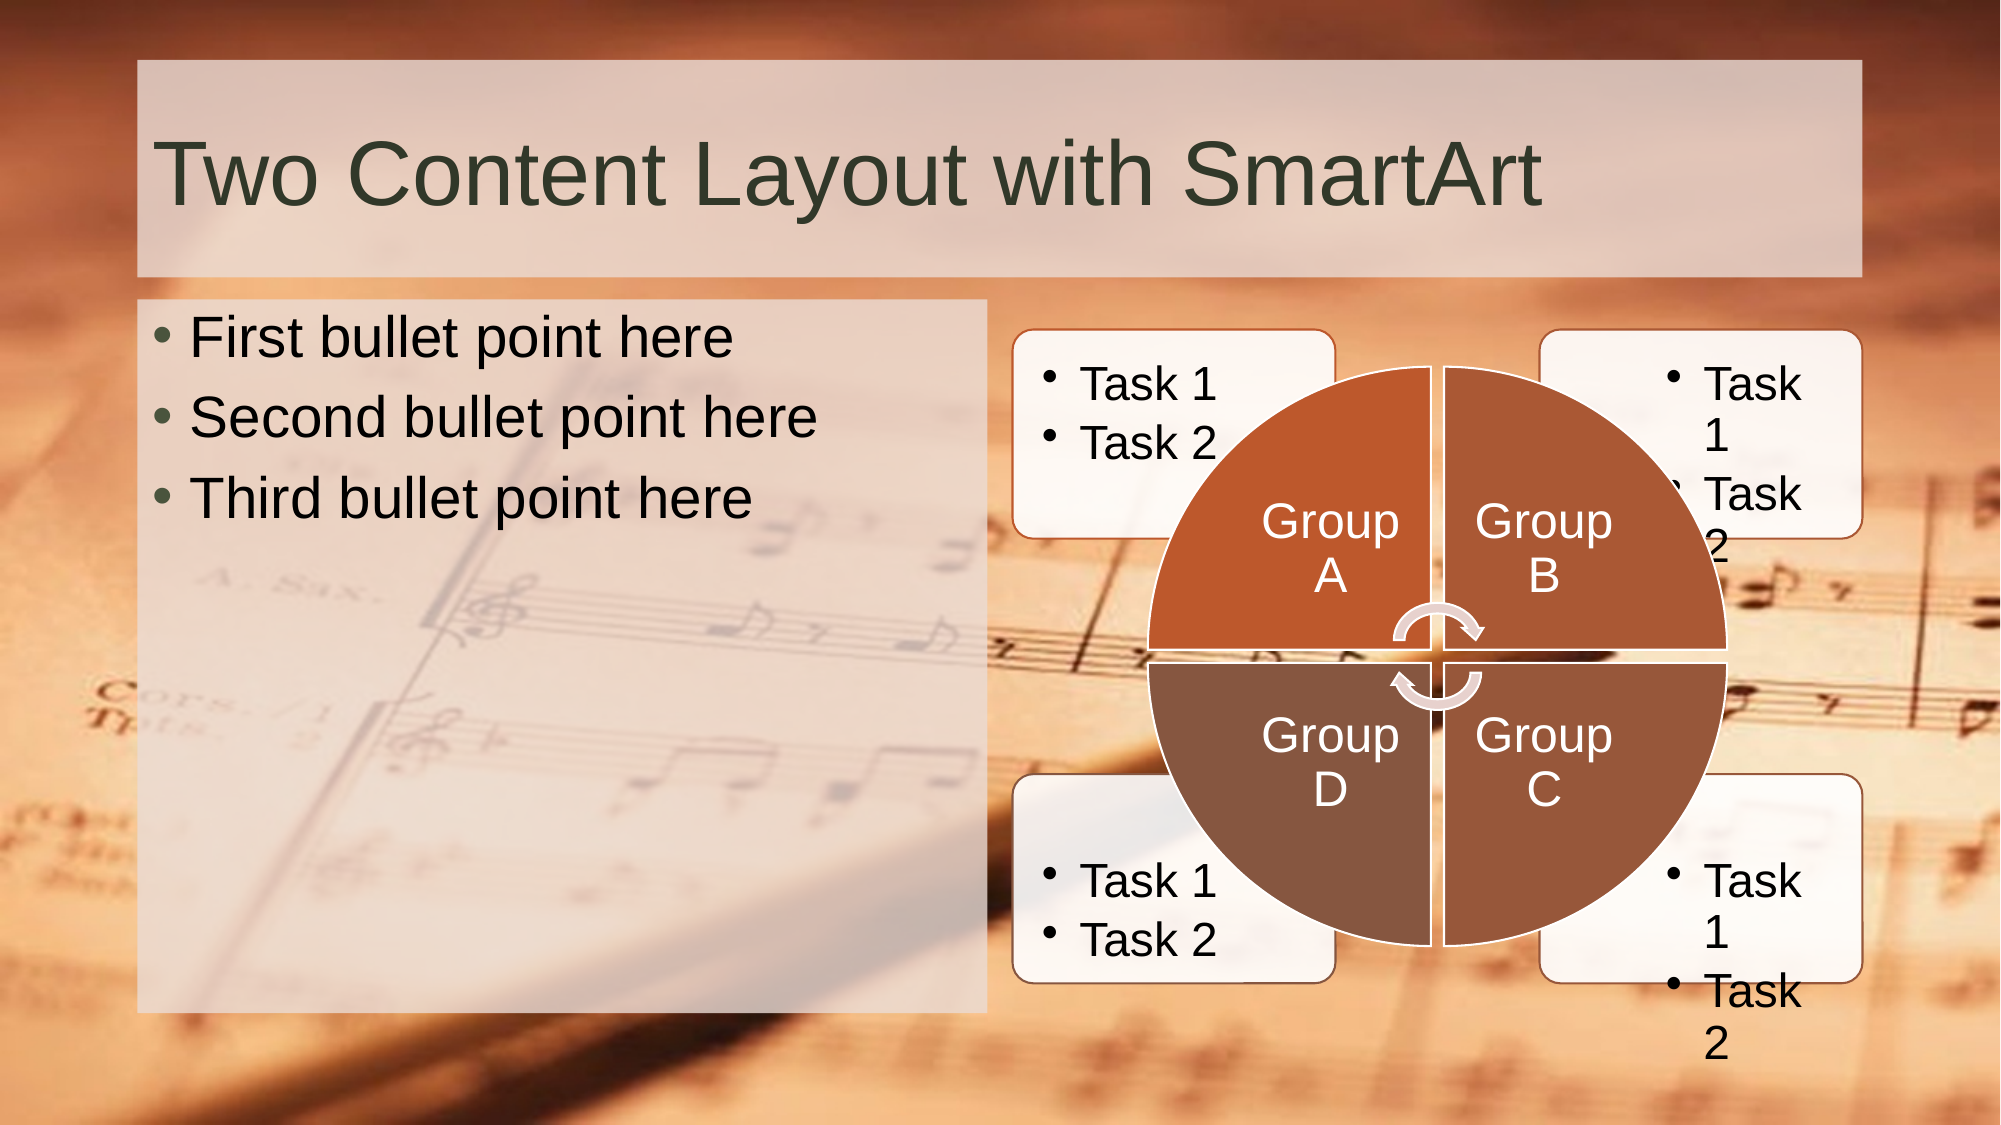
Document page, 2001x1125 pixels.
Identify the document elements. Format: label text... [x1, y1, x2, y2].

picture [0, 0, 2001, 1125]
title Two Content Layout with SmartArt [137, 59, 1863, 278]
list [1012, 299, 1863, 1014]
list First bullet point here Second bullet point here Third bullet point here [137, 299, 988, 1014]
